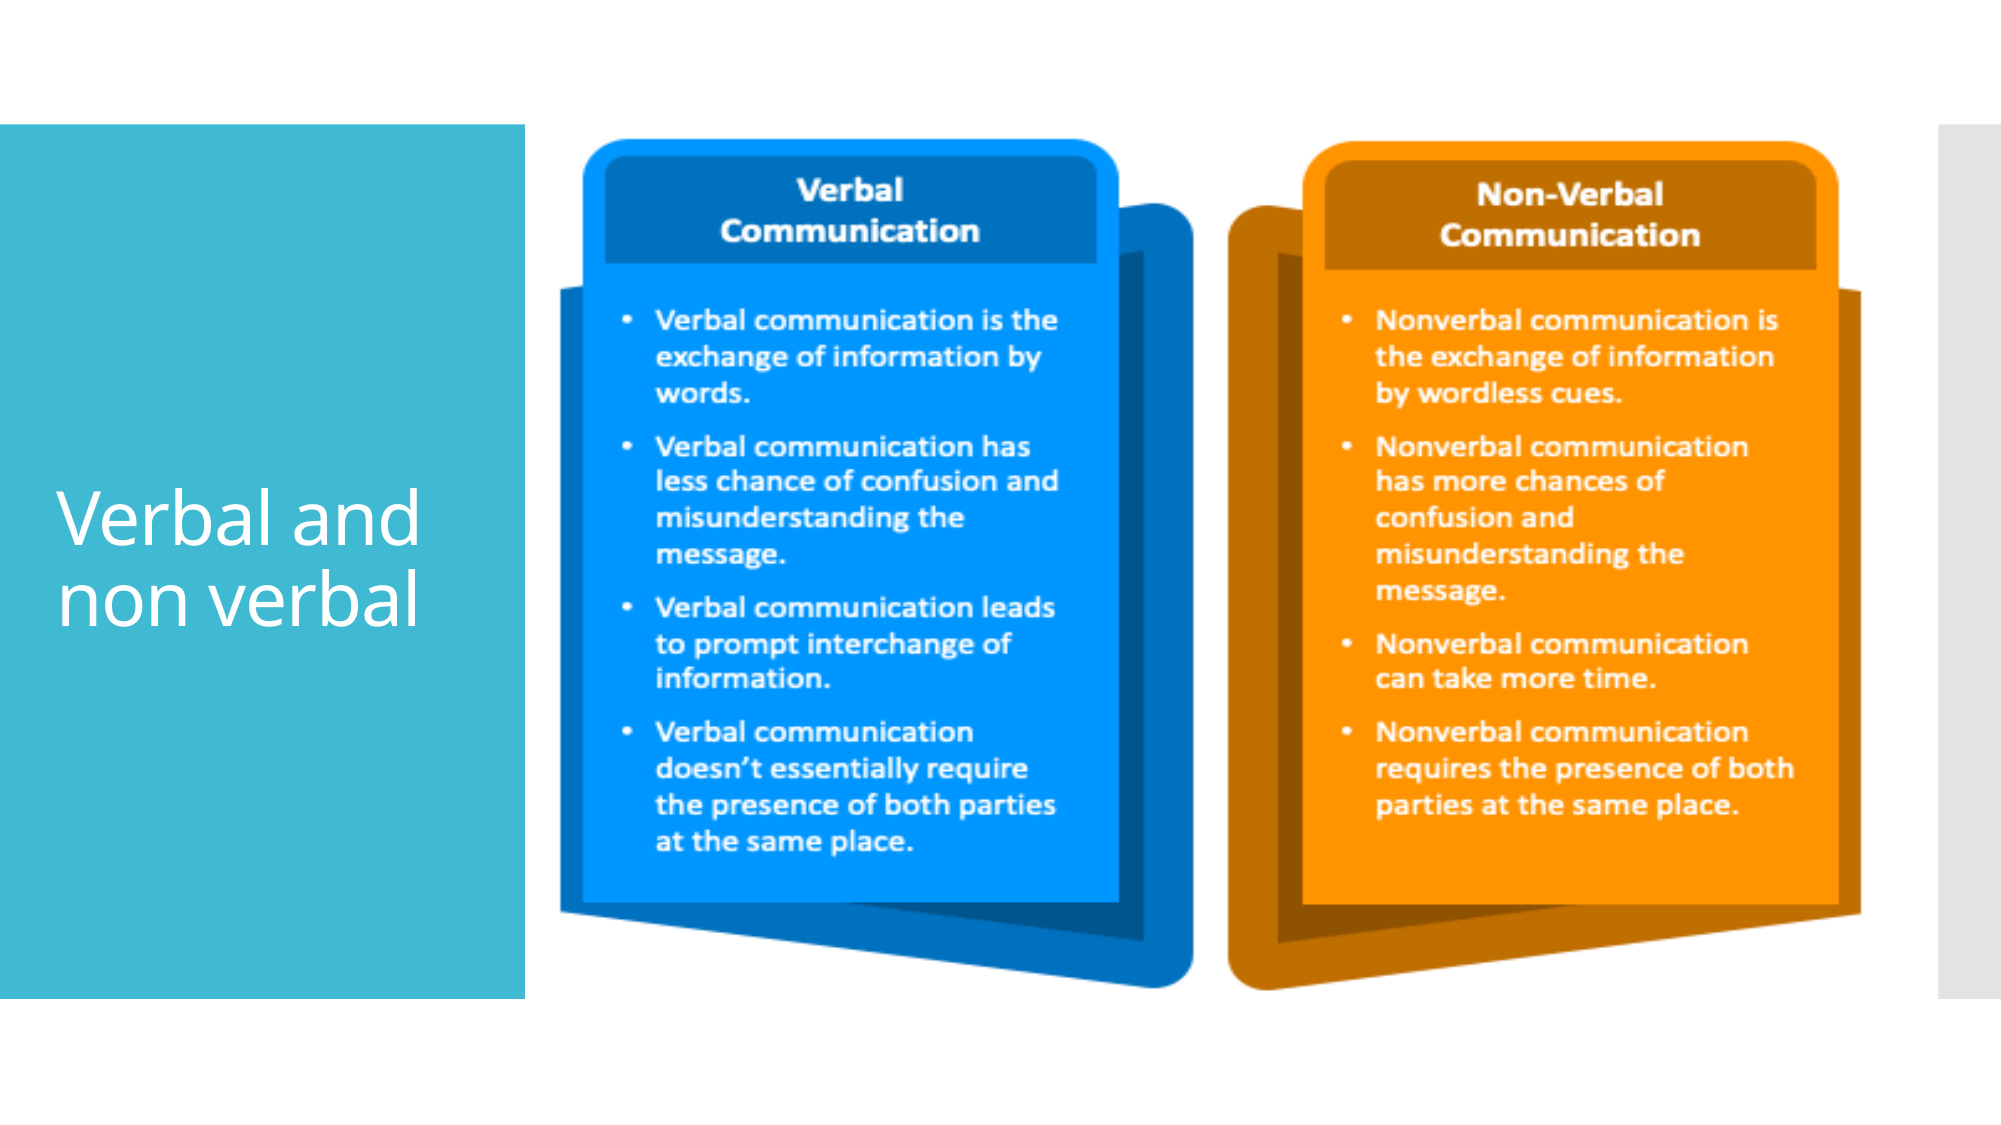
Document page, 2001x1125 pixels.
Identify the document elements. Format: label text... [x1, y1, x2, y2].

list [524, 123, 1932, 1015]
title Verbal and non verbal [41, 184, 524, 940]
